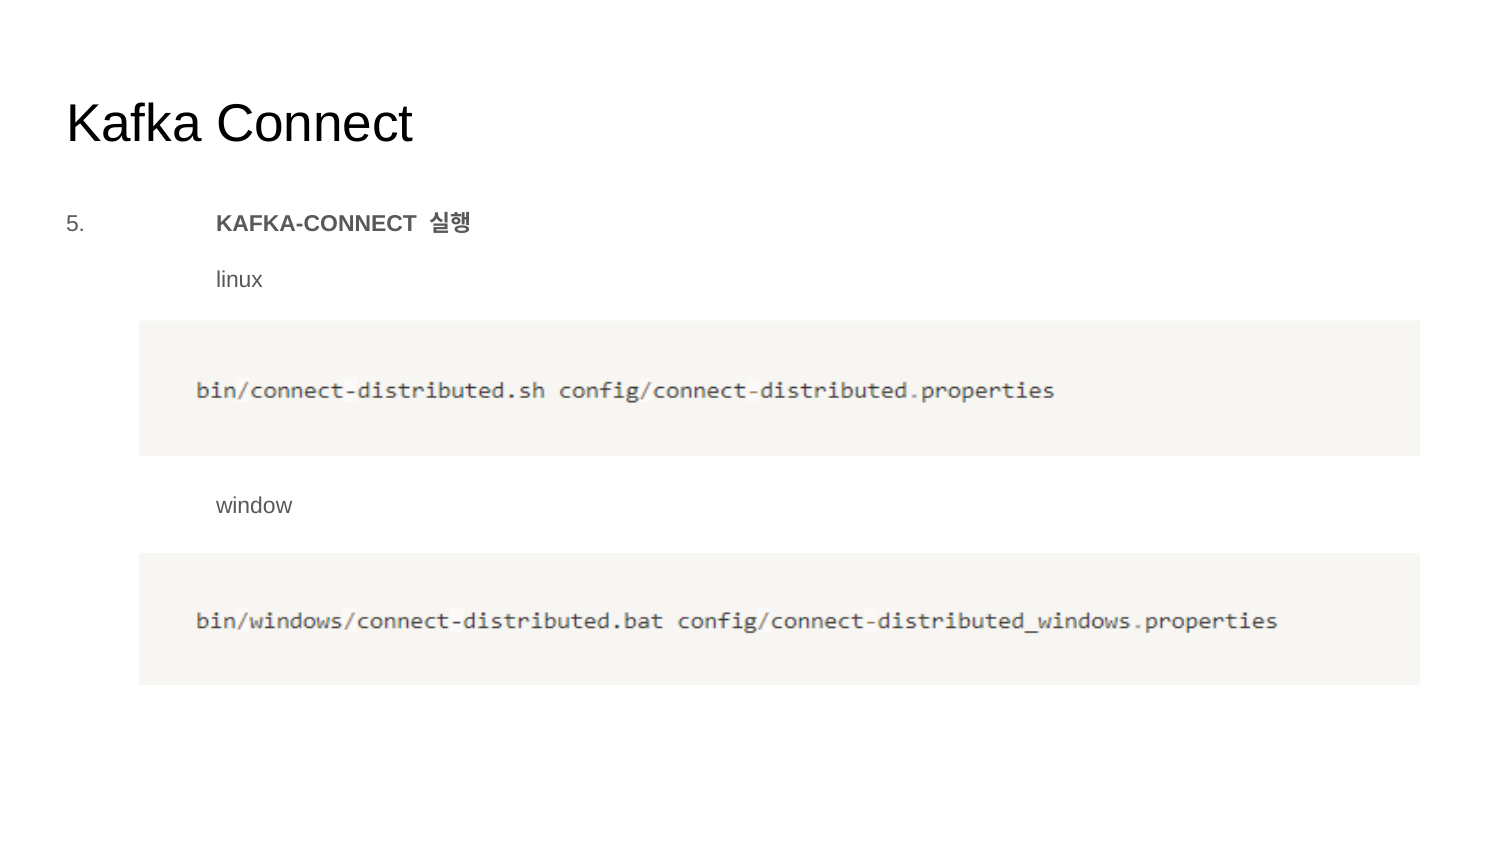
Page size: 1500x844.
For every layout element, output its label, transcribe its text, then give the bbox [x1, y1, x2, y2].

list 5. KAFKA-CONNECT 실행 linux window [51, 189, 1449, 750]
picture [138, 316, 1420, 458]
picture [138, 553, 1420, 686]
title Kafka Connect [51, 72, 1449, 167]
